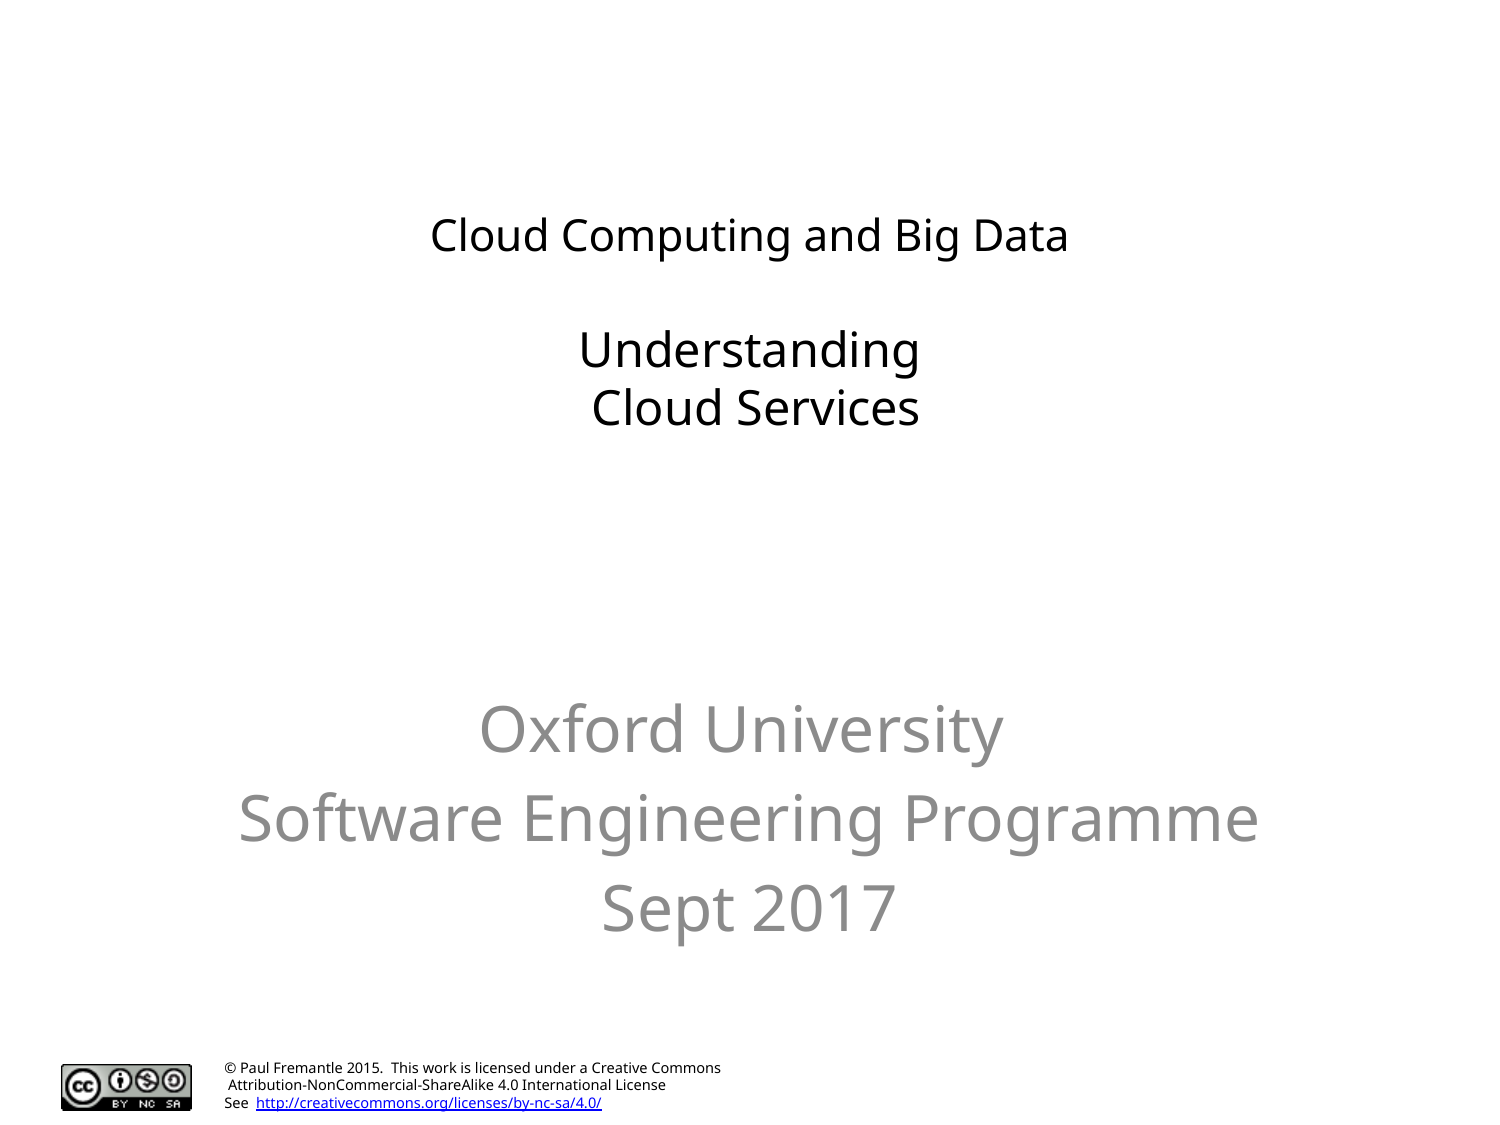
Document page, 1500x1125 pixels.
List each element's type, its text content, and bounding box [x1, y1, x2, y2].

picture [61, 1064, 192, 1111]
subtitle Oxford University Software Engineering Programme Sept 2017 [225, 682, 1275, 971]
title Cloud Computing and Big Data Understanding Cloud Services [112, 202, 1388, 444]
